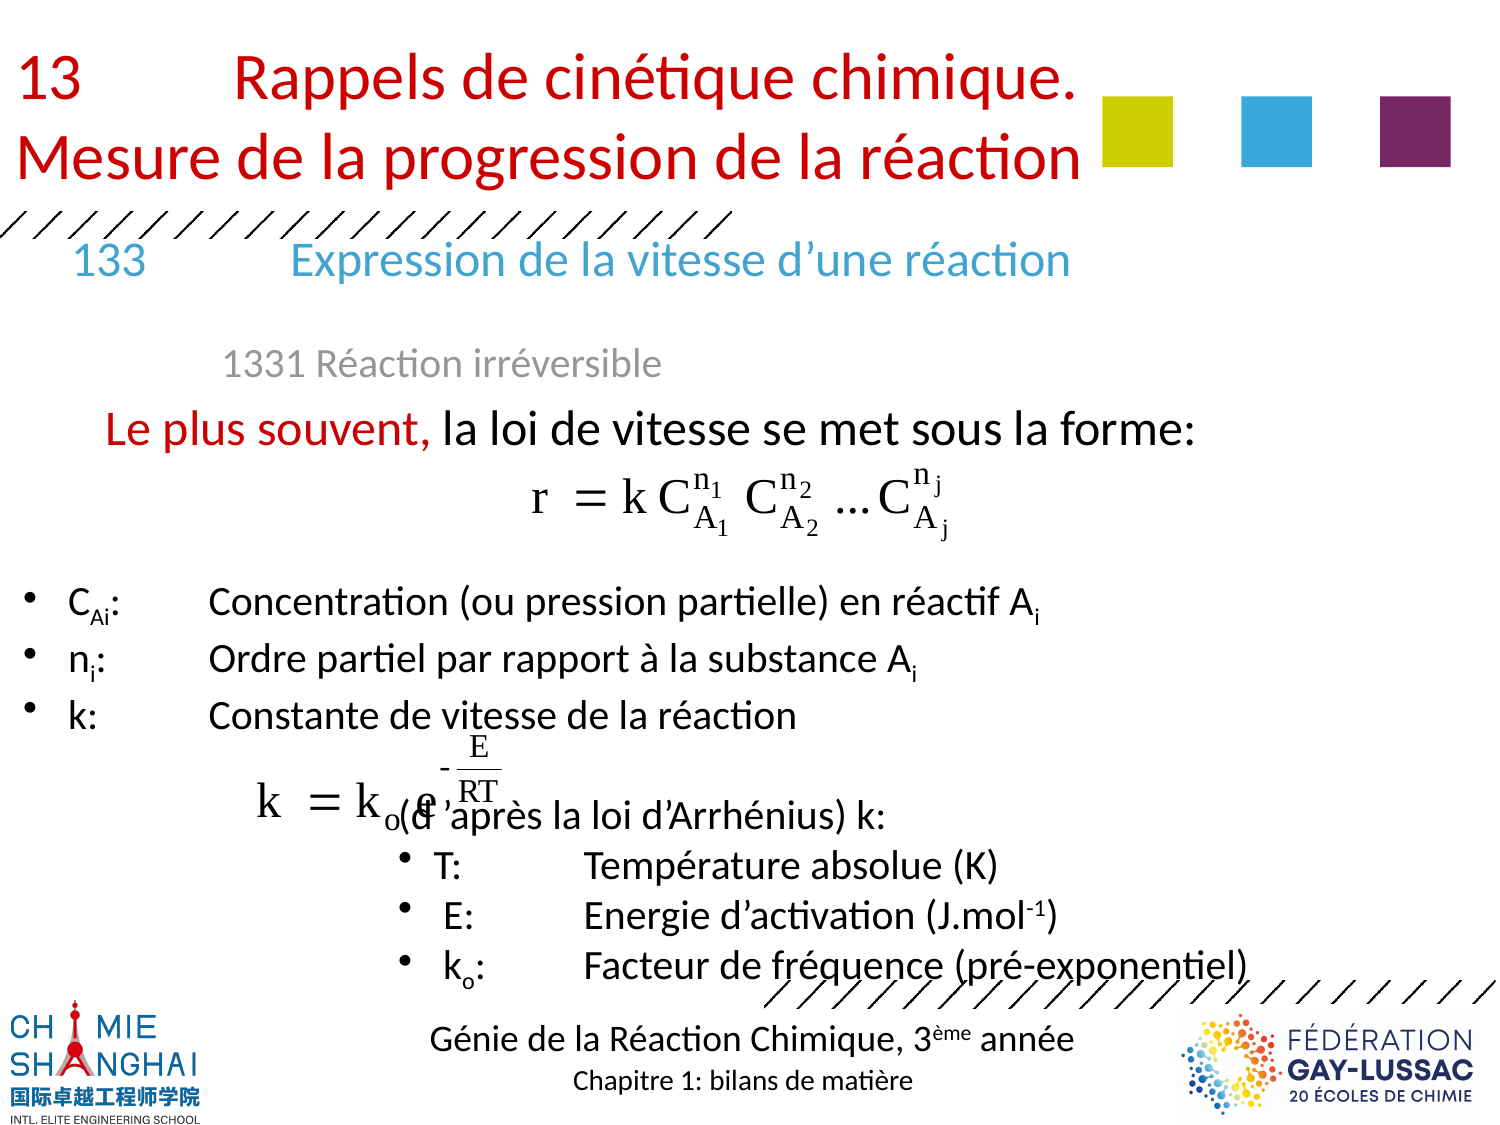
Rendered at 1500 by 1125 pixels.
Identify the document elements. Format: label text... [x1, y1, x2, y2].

text_box Expression de la vitesse d’une réaction 1331 Réaction irréversible [56, 212, 1161, 400]
text_box Le plus souvent, la loi de vitesse se met sous la forme: [90, 388, 1224, 463]
text_box Rappels de cinétique chimique. Mesure de la progression de la réaction [0, 19, 1275, 207]
picture [0, 211, 732, 239]
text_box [130, 566, 1161, 982]
picture [11, 1000, 200, 1124]
picture [764, 980, 1496, 1125]
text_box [527, 454, 956, 547]
